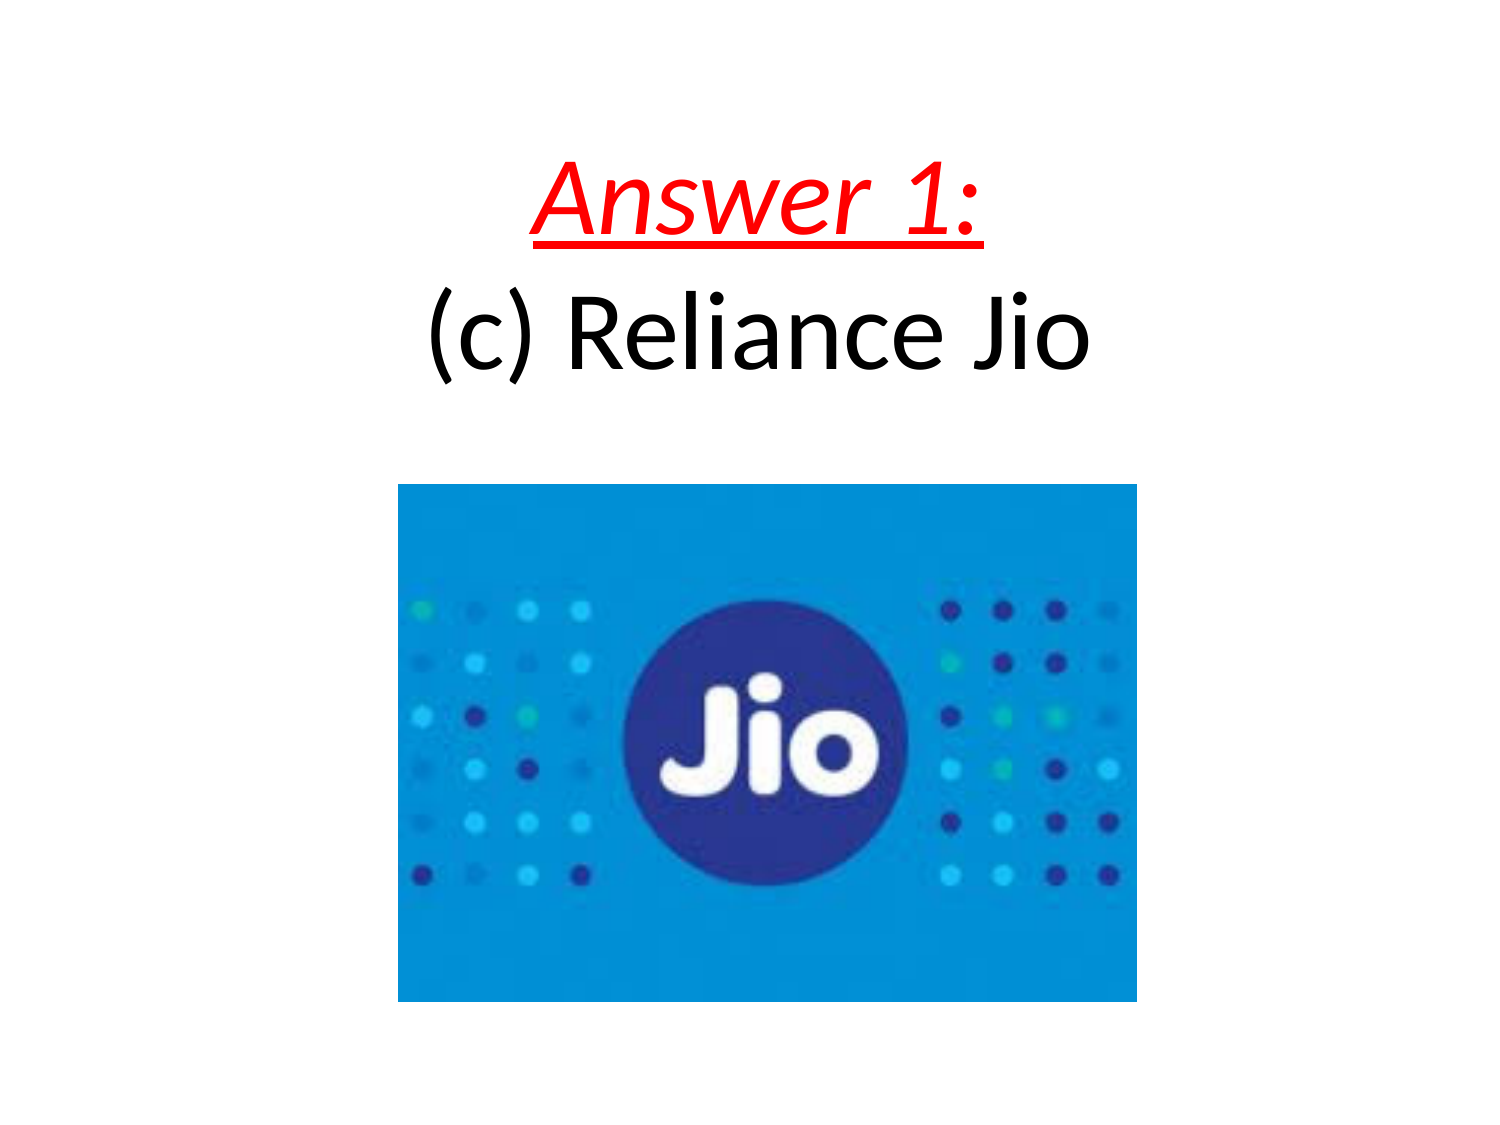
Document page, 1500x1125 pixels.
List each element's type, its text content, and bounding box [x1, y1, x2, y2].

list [398, 484, 1137, 1003]
title Answer 1: (c) Reliance Jio [75, 45, 1442, 469]
